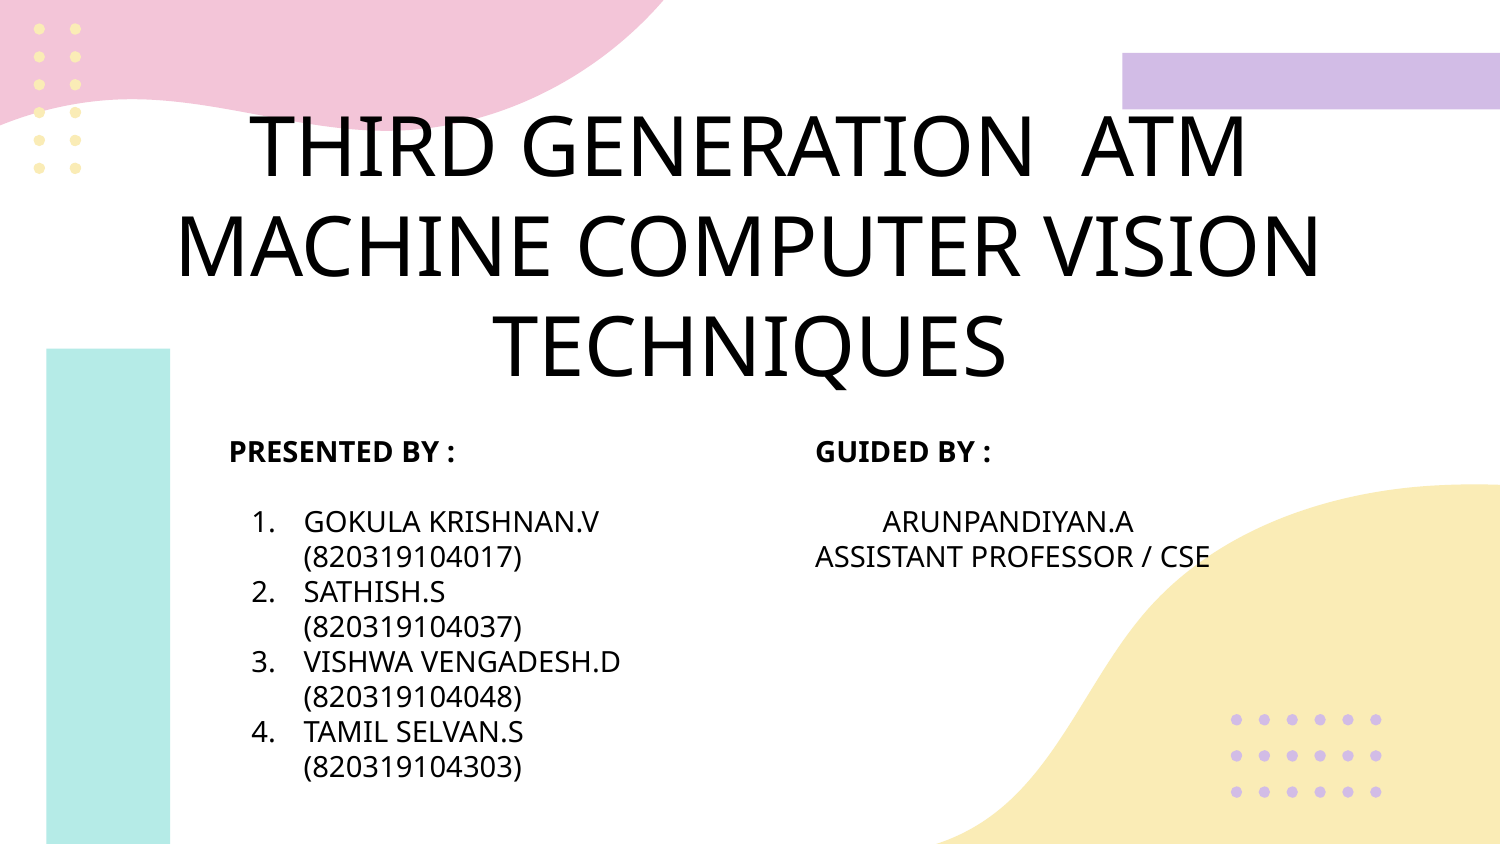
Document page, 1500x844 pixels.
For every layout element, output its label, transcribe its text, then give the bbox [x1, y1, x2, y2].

title THIRD GENERATION ATM MACHINE COMPUTER VISION TECHNIQUES [117, 0, 1383, 408]
text_box PRESENTED BY : GOKULA KRISHNAN.V (820319104017) SATHISH.S (820319104037) VISHWA VENGADESH.D (820319104048) TAMIL SELVAN.S (820319104303) [213, 418, 695, 799]
text_box GUIDED BY : ARUNPANDIYAN.A ASSISTANT PROFESSOR / CSE [800, 418, 1342, 624]
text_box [1263, 680, 1349, 832]
text_box [936, 484, 1500, 844]
text_box [46, 348, 171, 844]
